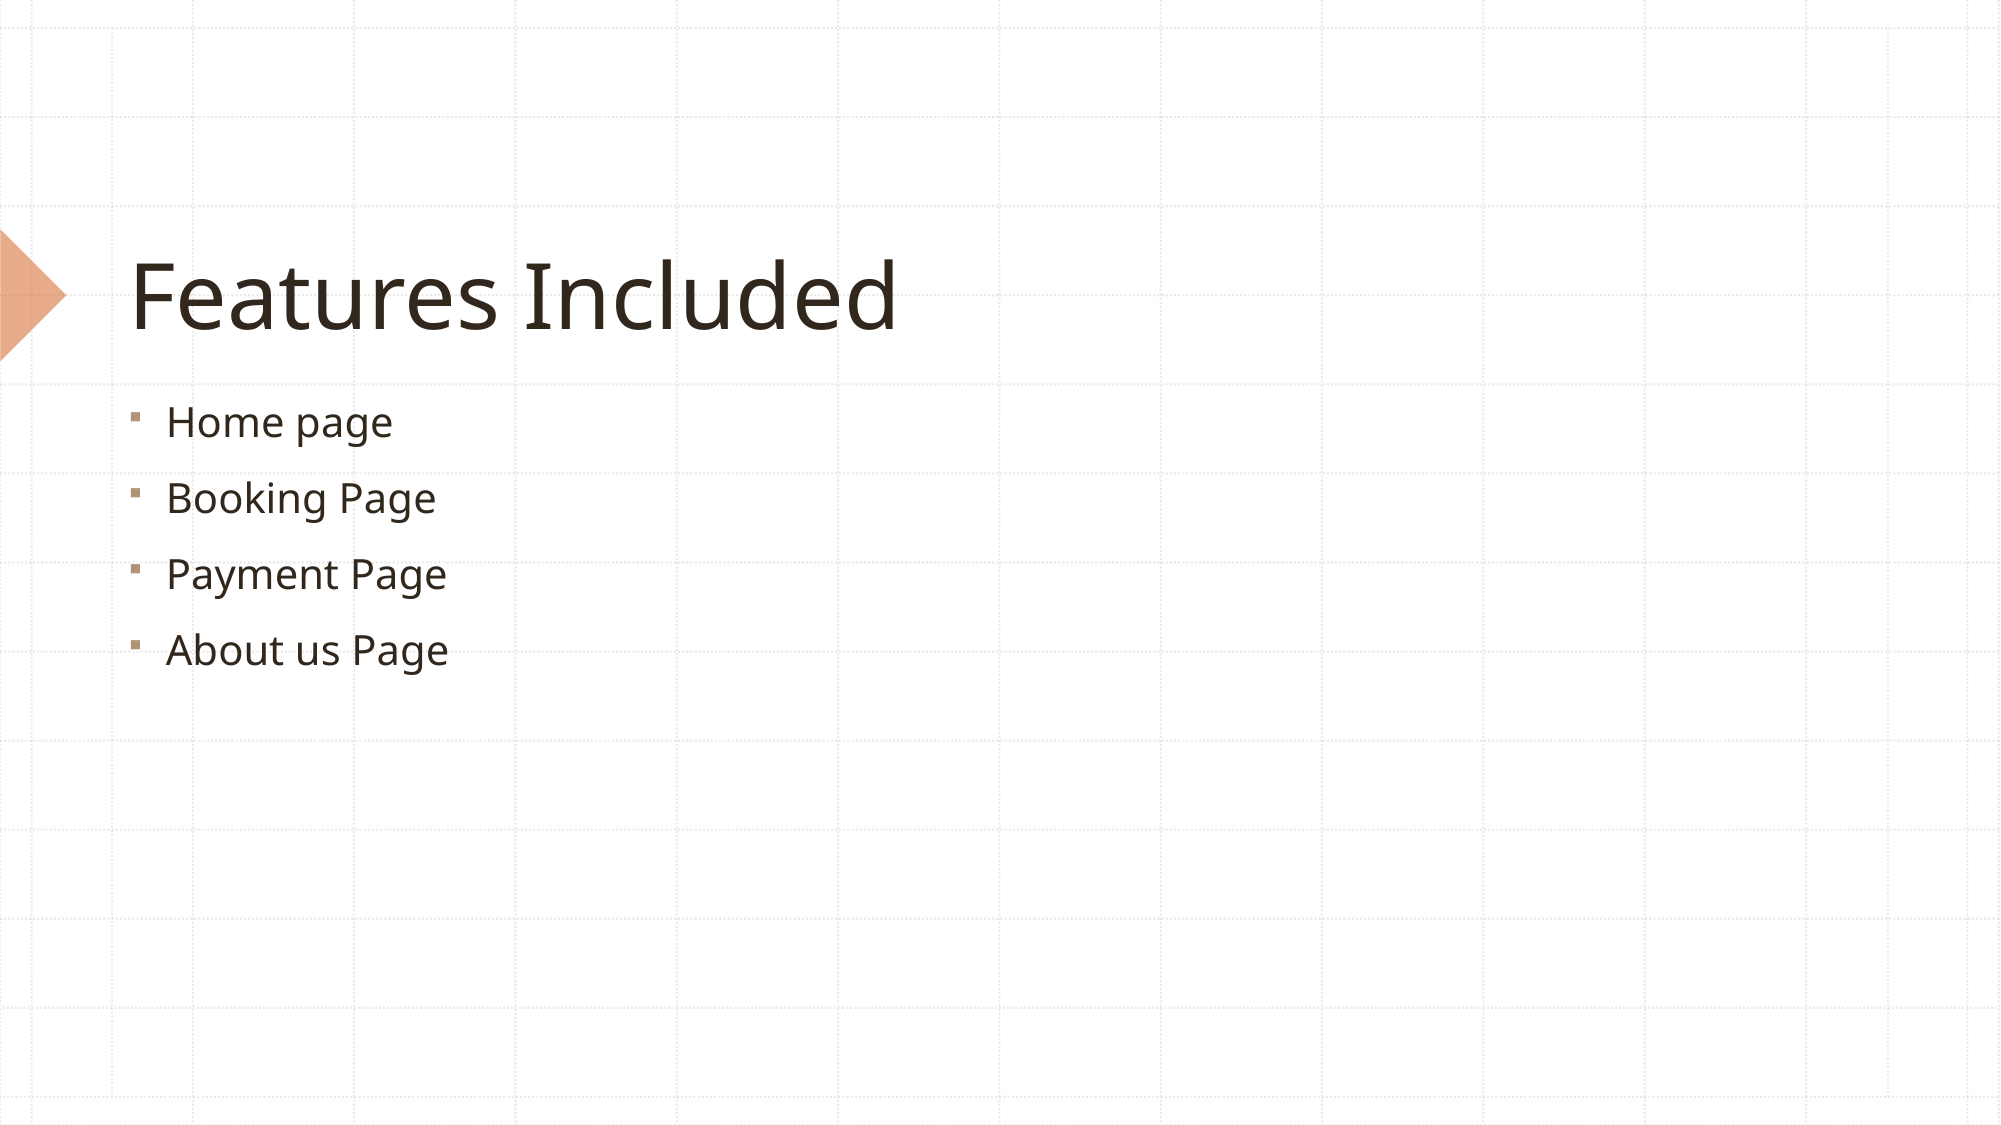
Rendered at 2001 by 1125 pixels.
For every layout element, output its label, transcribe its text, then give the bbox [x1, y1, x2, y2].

title Features Included [113, 119, 1808, 356]
list Home page Booking Page Payment Page About us Page [113, 383, 1808, 969]
